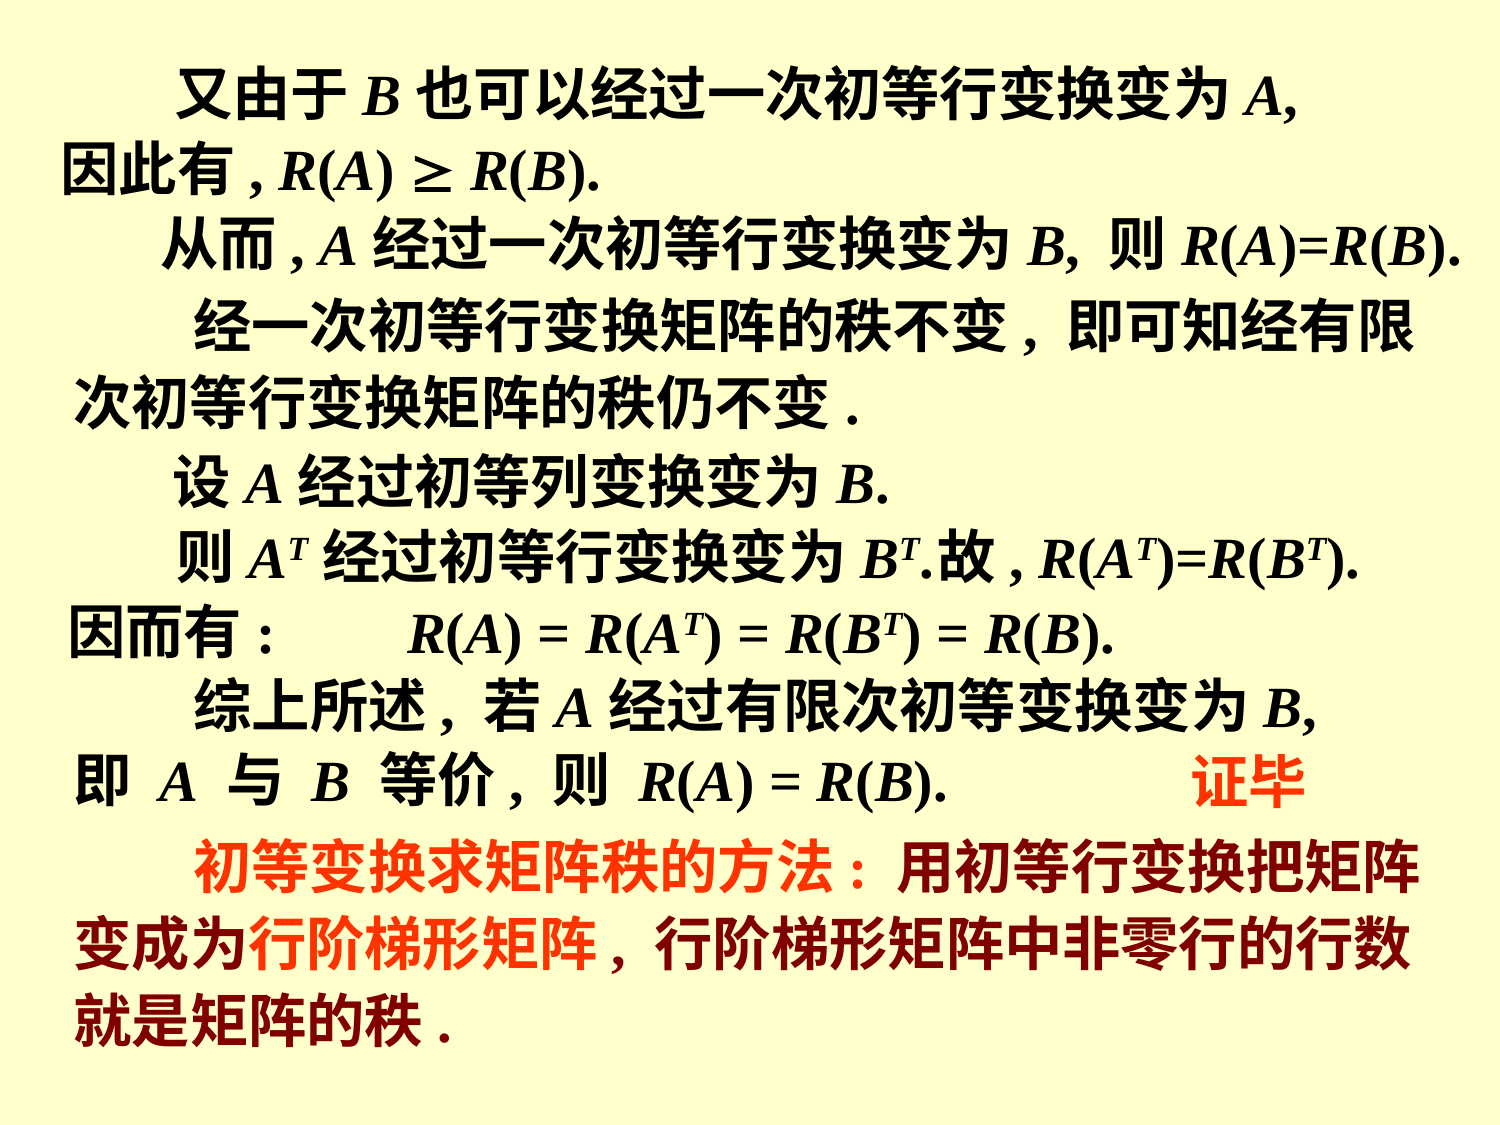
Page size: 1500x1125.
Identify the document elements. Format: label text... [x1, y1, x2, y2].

text_box 经一次初等行变换矩阵的秩不变, 即可知经有限次初等行变换矩阵的秩仍不变. [58, 274, 1447, 444]
text_box 则AT经过初等行变换变为BT. [161, 512, 922, 598]
text_box R(A) = R(AT) = R(BT) = R(B). [392, 587, 1131, 658]
text_box 因而有: [52, 587, 291, 673]
text_box 综上所述, 若A经过有限次初等变换变为B, 即 A 与 B 等价, 则 R(A) = R(B). [58, 658, 1447, 816]
text_box 设A经过初等列变换变为B. [158, 437, 905, 523]
text_box 因此有, R(A)  R(B). [46, 125, 617, 210]
text_box 又由于B也可以经过一次初等行变换变为A, [159, 50, 1314, 135]
text_box 故, R(AT)=R(BT). [922, 512, 1375, 598]
text_box 证毕 [1175, 737, 1322, 816]
text_box 初等变换求矩阵秩的方法: 用初等行变换把矩阵变成为行阶梯形矩阵, 行阶梯形矩阵中非零行的行数就是矩阵的秩. [58, 816, 1447, 1062]
text_box 从而, A经过一次初等行变换变为B, 则R(A)=R(B). [145, 200, 1477, 285]
